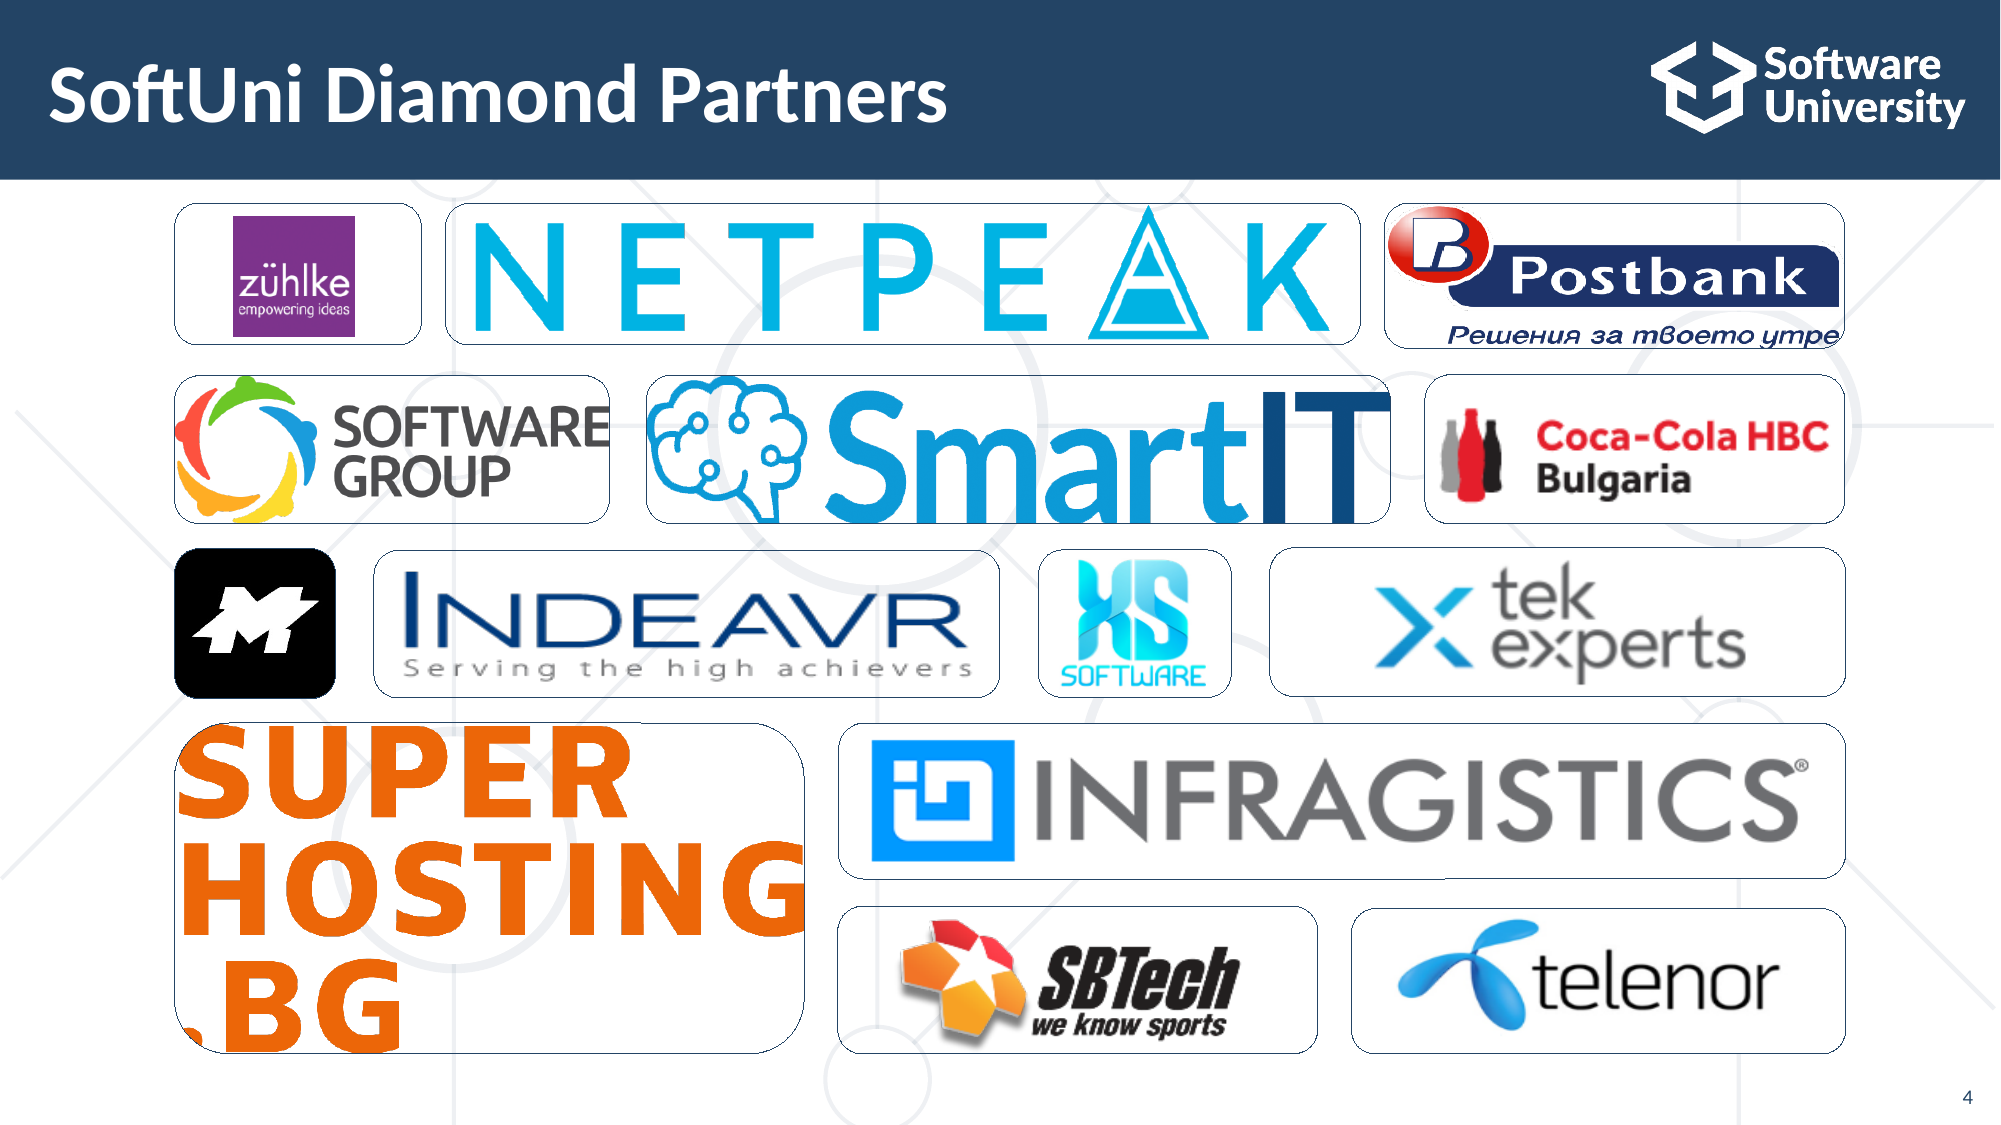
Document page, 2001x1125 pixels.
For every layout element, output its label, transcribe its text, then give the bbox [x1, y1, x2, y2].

picture [655, 386, 800, 517]
picture [174, 375, 610, 524]
picture [1351, 908, 1847, 1055]
picture [445, 203, 1361, 346]
picture [1269, 547, 1847, 697]
picture [937, 446, 966, 524]
picture [1066, 484, 1096, 508]
picture [987, 446, 1016, 524]
picture [837, 905, 1318, 1055]
picture [646, 374, 1391, 524]
picture [1038, 549, 1232, 698]
picture [735, 417, 744, 428]
picture [646, 435, 758, 524]
picture [1651, 41, 1966, 134]
picture [1082, 513, 1104, 524]
picture [174, 548, 336, 700]
title SoftUni Diamond Partners [31, 16, 1625, 162]
picture [704, 465, 714, 475]
picture [1383, 202, 1846, 349]
picture [373, 550, 1001, 699]
picture [766, 451, 776, 461]
picture [694, 418, 703, 428]
picture [174, 722, 805, 1055]
picture [174, 202, 422, 346]
picture [838, 722, 1847, 880]
picture [1424, 374, 1846, 525]
slide_number 4 [1927, 1067, 1989, 1117]
